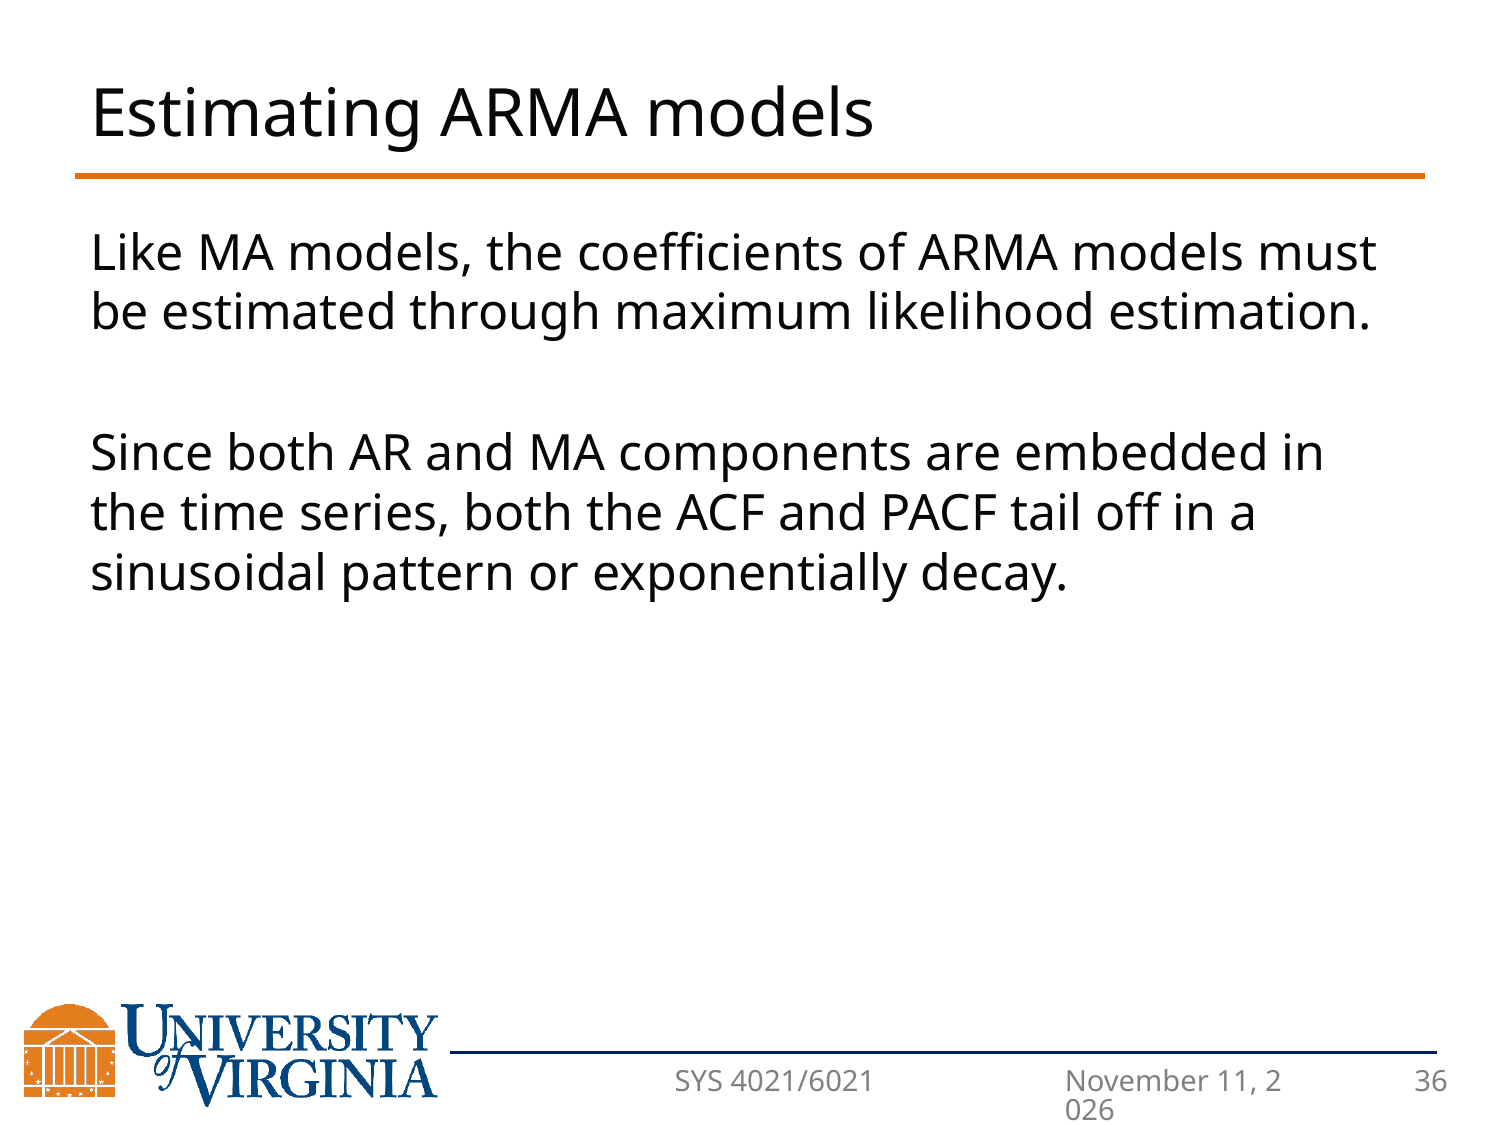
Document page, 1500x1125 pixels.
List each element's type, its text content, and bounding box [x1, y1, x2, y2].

picture [24, 1004, 438, 1109]
title Estimating ARMA models [75, 45, 1425, 175]
list Like MA models, the coefficients of ARMA models must be estimated through maximum likelihood estimation. Since both AR and MA components are embedded in the time series, both the ACF and PACF tail off in a sinusoidal pattern or exponentially decay. [75, 212, 1425, 975]
